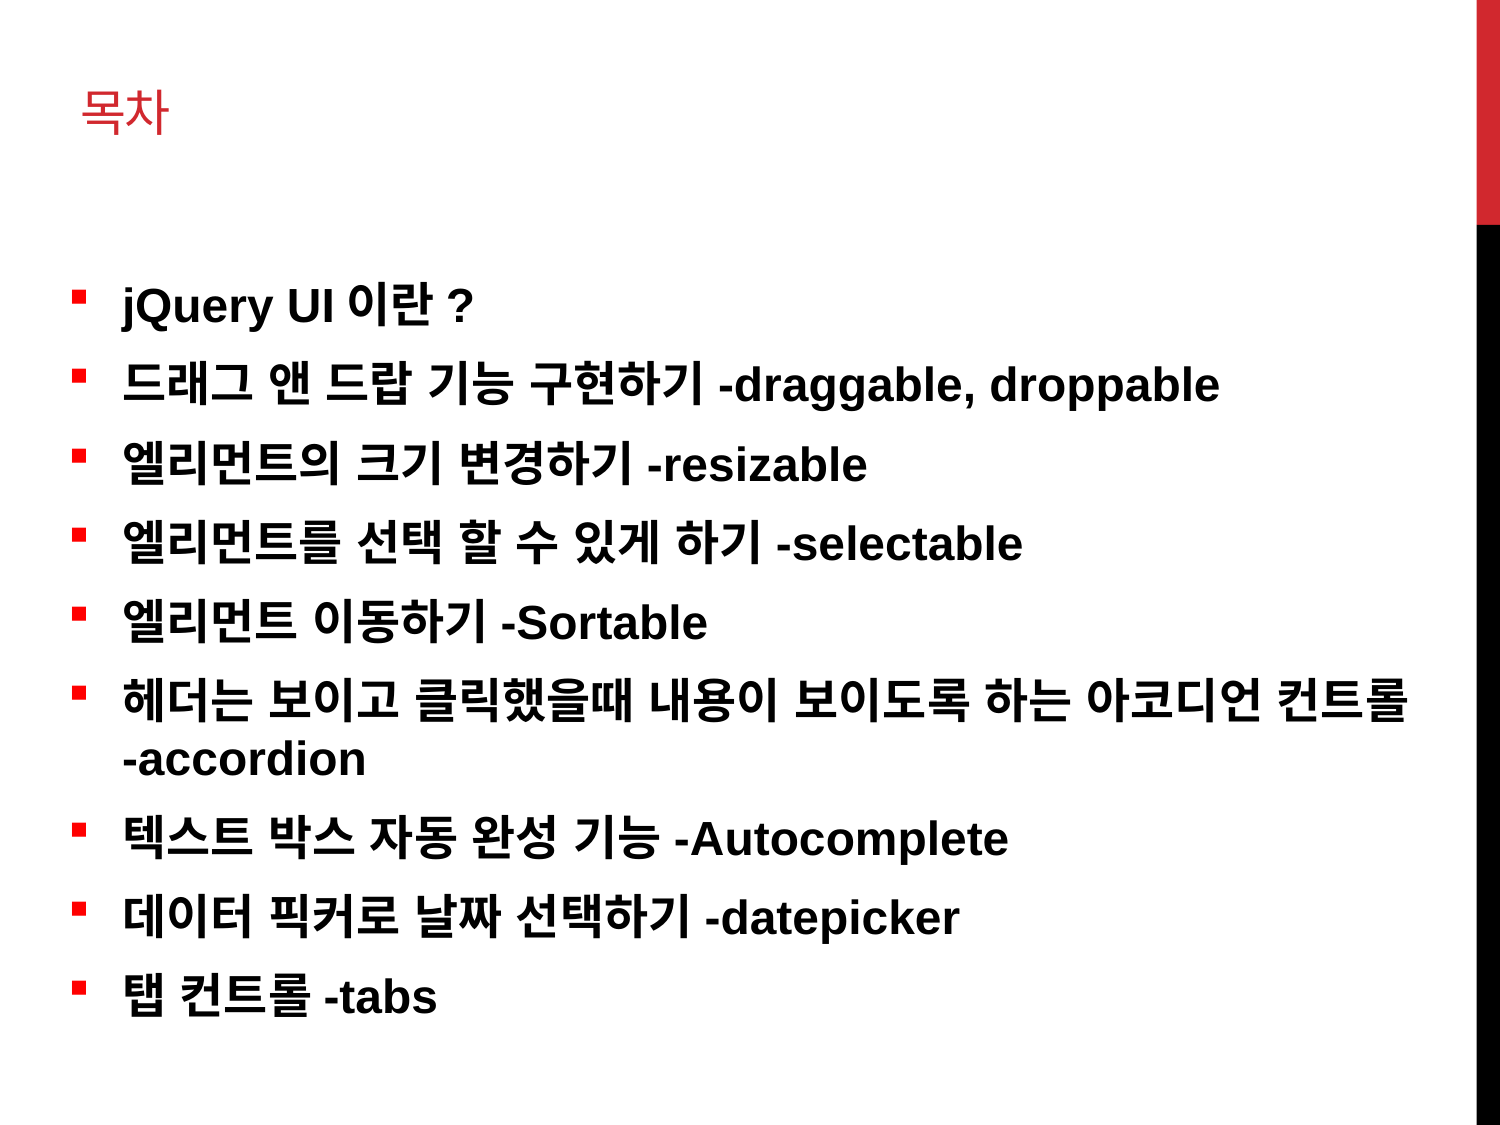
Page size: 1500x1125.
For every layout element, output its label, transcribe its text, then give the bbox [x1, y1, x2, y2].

list jQuery UI이란? 드래그 앤 드랍 기능 구현하기-draggable, droppable 엘리먼트의 크기 변경하기-resizable 엘리먼트를 선택 할 수 있게 하기-selectable 엘리먼트 이동하기-Sortable 헤더는 보이고 클릭했을때 내용이 보이도록 하는 아코디언 컨트롤-accordion 텍스트 박스 자동 완성 기능-Autocomplete 데이터 픽커로 날짜 선택하기-datepicker 탭 컨트롤-tabs [53, 267, 1447, 1035]
title 목차 [64, 54, 1461, 149]
